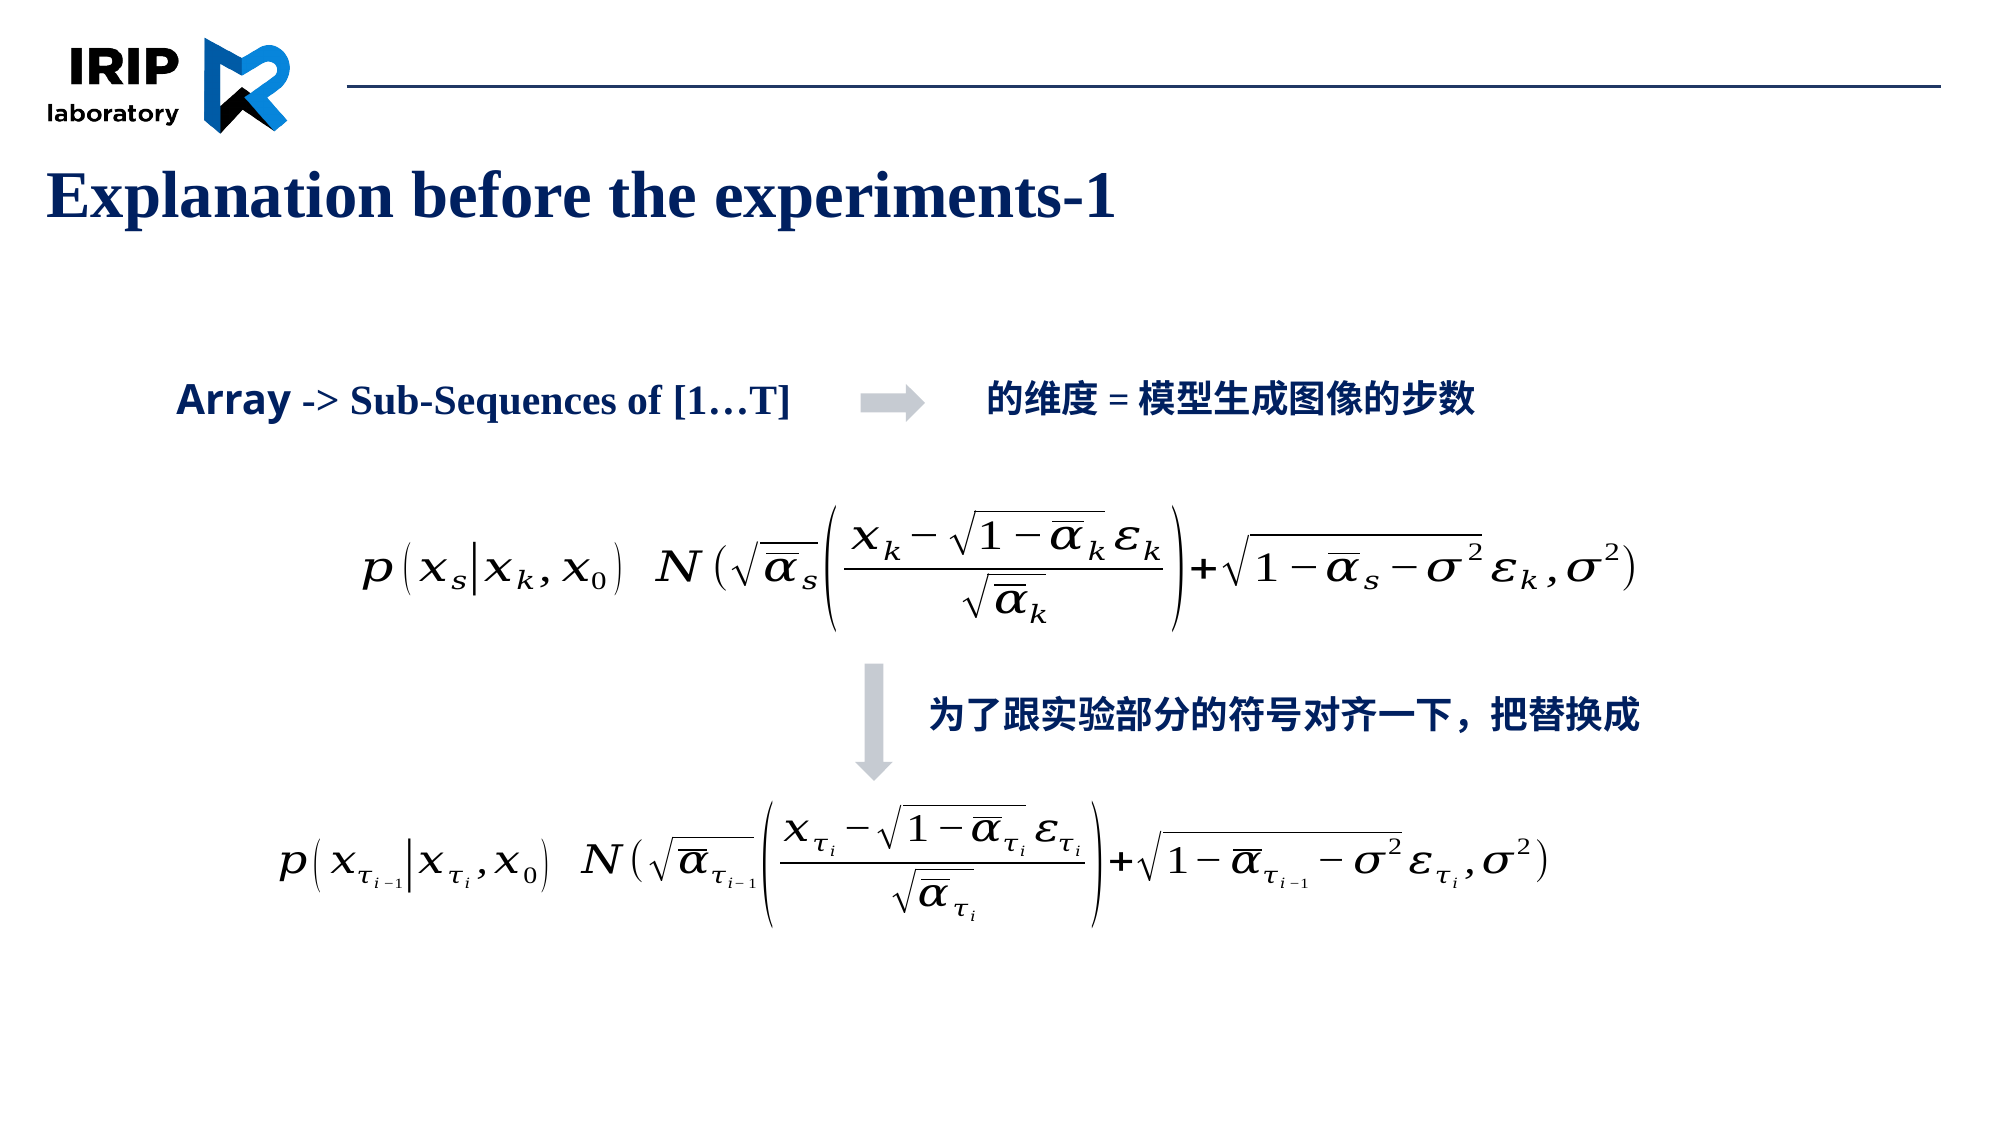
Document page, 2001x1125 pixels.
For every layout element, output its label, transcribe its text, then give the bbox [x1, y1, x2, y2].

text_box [46, 25, 316, 166]
text_box Explanation before the experiments-1 [31, 143, 1135, 239]
text_box [860, 383, 925, 422]
text_box [855, 663, 893, 781]
